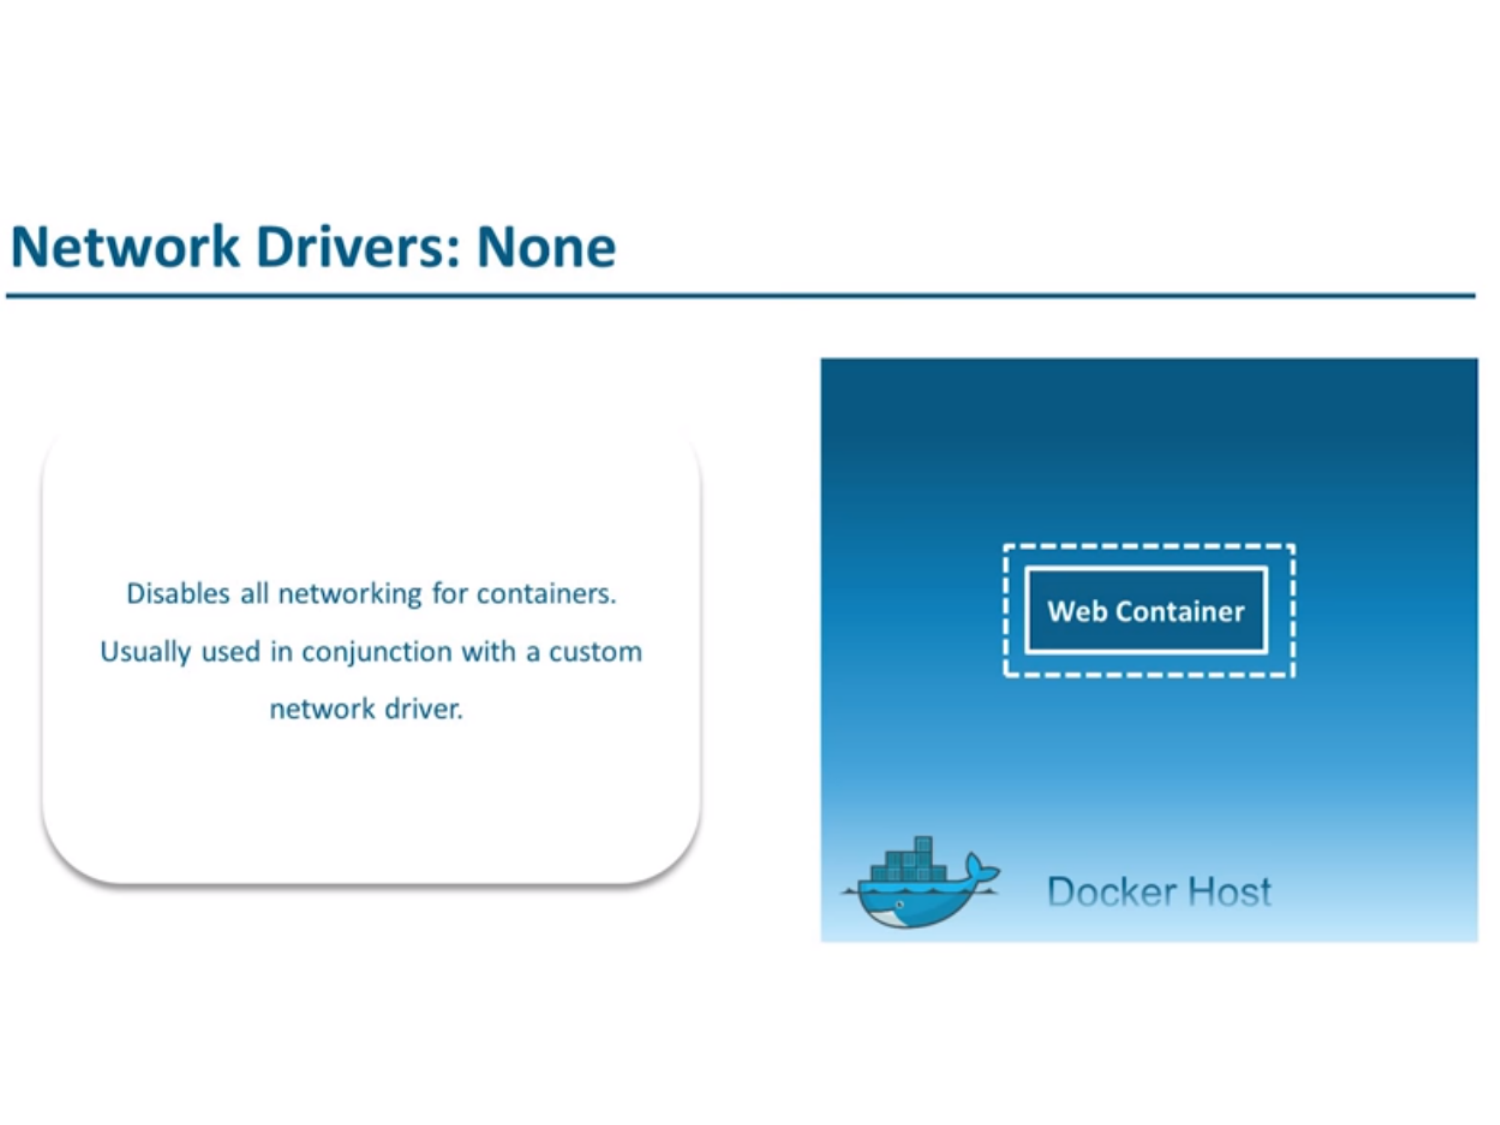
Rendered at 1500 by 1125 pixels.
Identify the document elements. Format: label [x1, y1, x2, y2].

picture [0, 212, 1496, 960]
